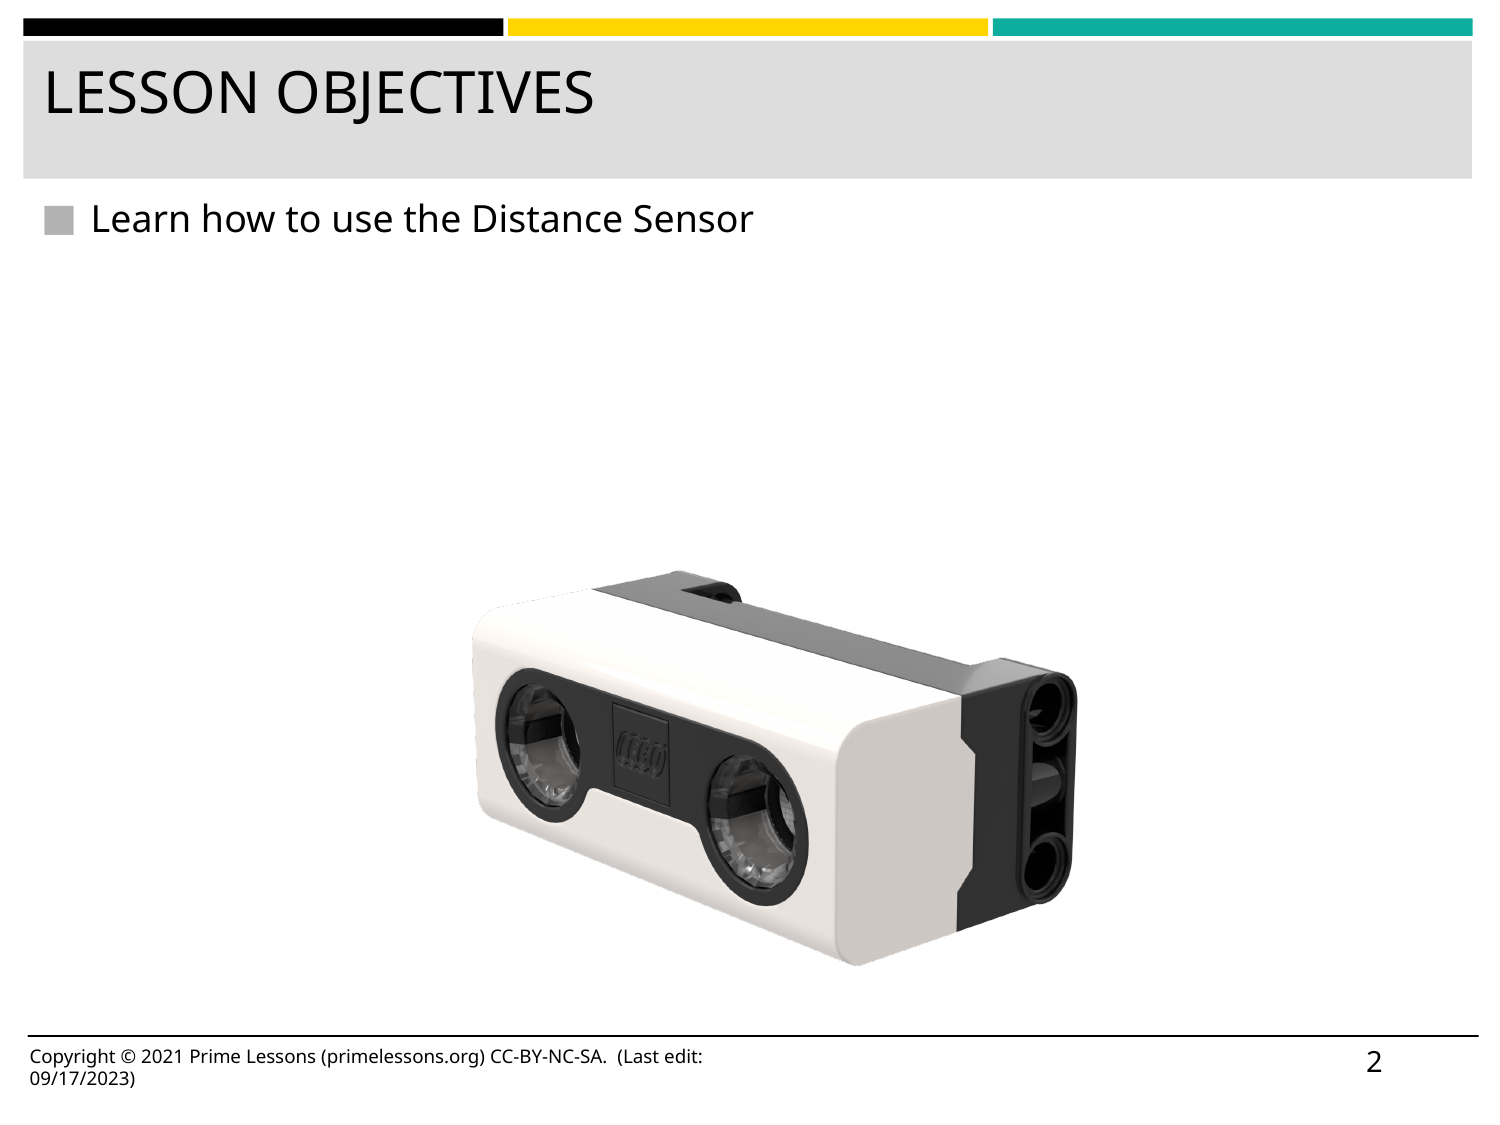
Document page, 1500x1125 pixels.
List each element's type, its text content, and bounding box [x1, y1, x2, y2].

list Learn how to use the Distance Sensor [25, 187, 1475, 583]
footer Copyright © 2021 Prime Lessons (primelessons.org) CC-BY-NC-SA. (Last edit: 09/17/2023) [14, 1036, 814, 1097]
slide_number ‹#› [1351, 1036, 1478, 1097]
picture [456, 562, 1087, 980]
title LESSON OBJECTIVES [28, 48, 1464, 172]
